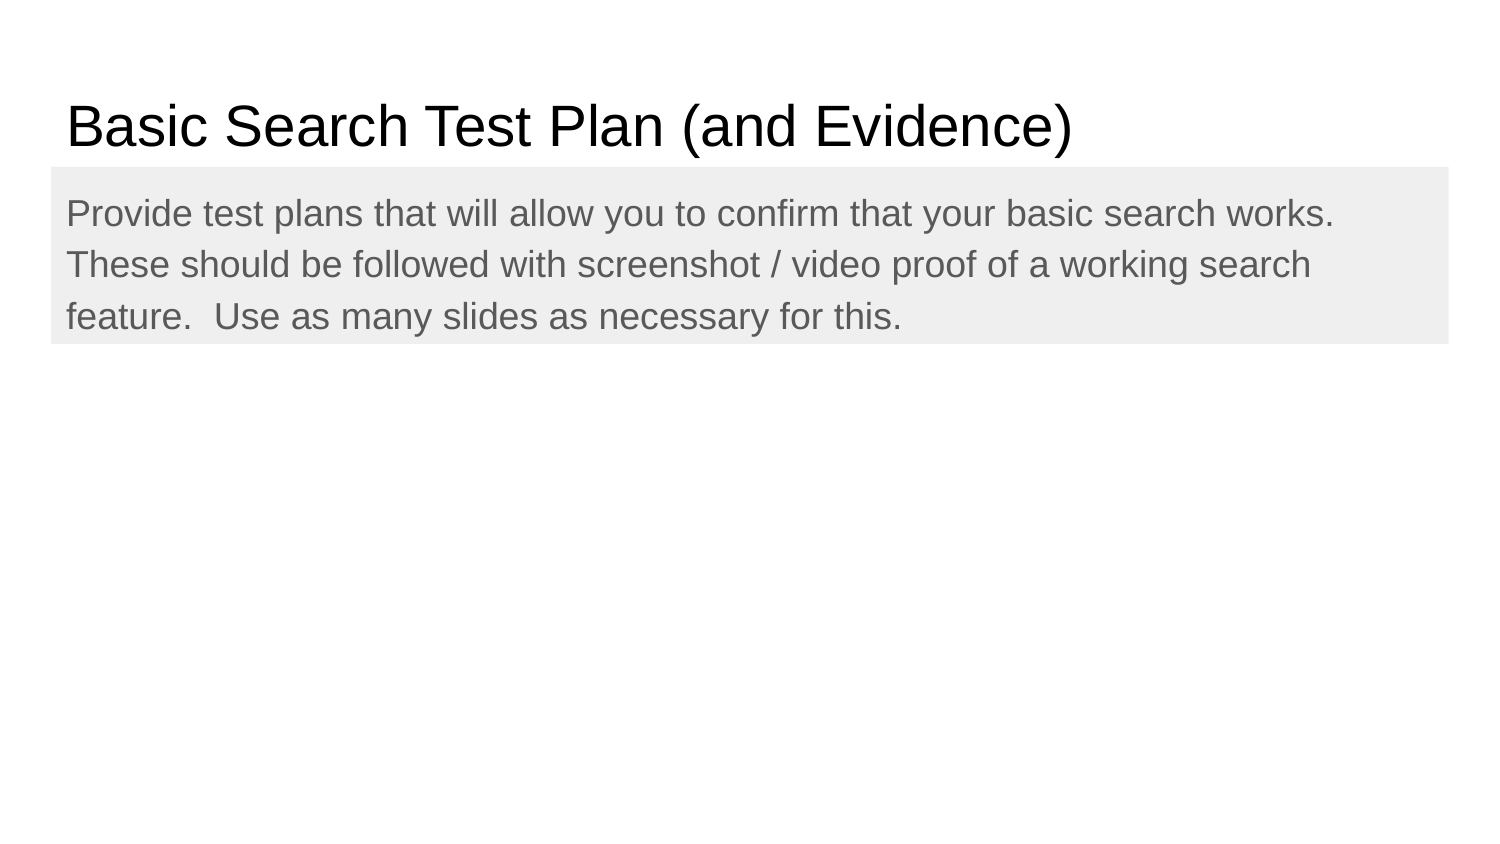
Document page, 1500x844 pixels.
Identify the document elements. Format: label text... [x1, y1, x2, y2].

text_box Provide test plans that will allow you to confirm that your basic search works. These should be followed with screenshot / video proof of a working search feature. Use as many slides as necessary for this. [51, 166, 1449, 344]
title Basic Search Test Plan (and Evidence) [51, 72, 1449, 166]
